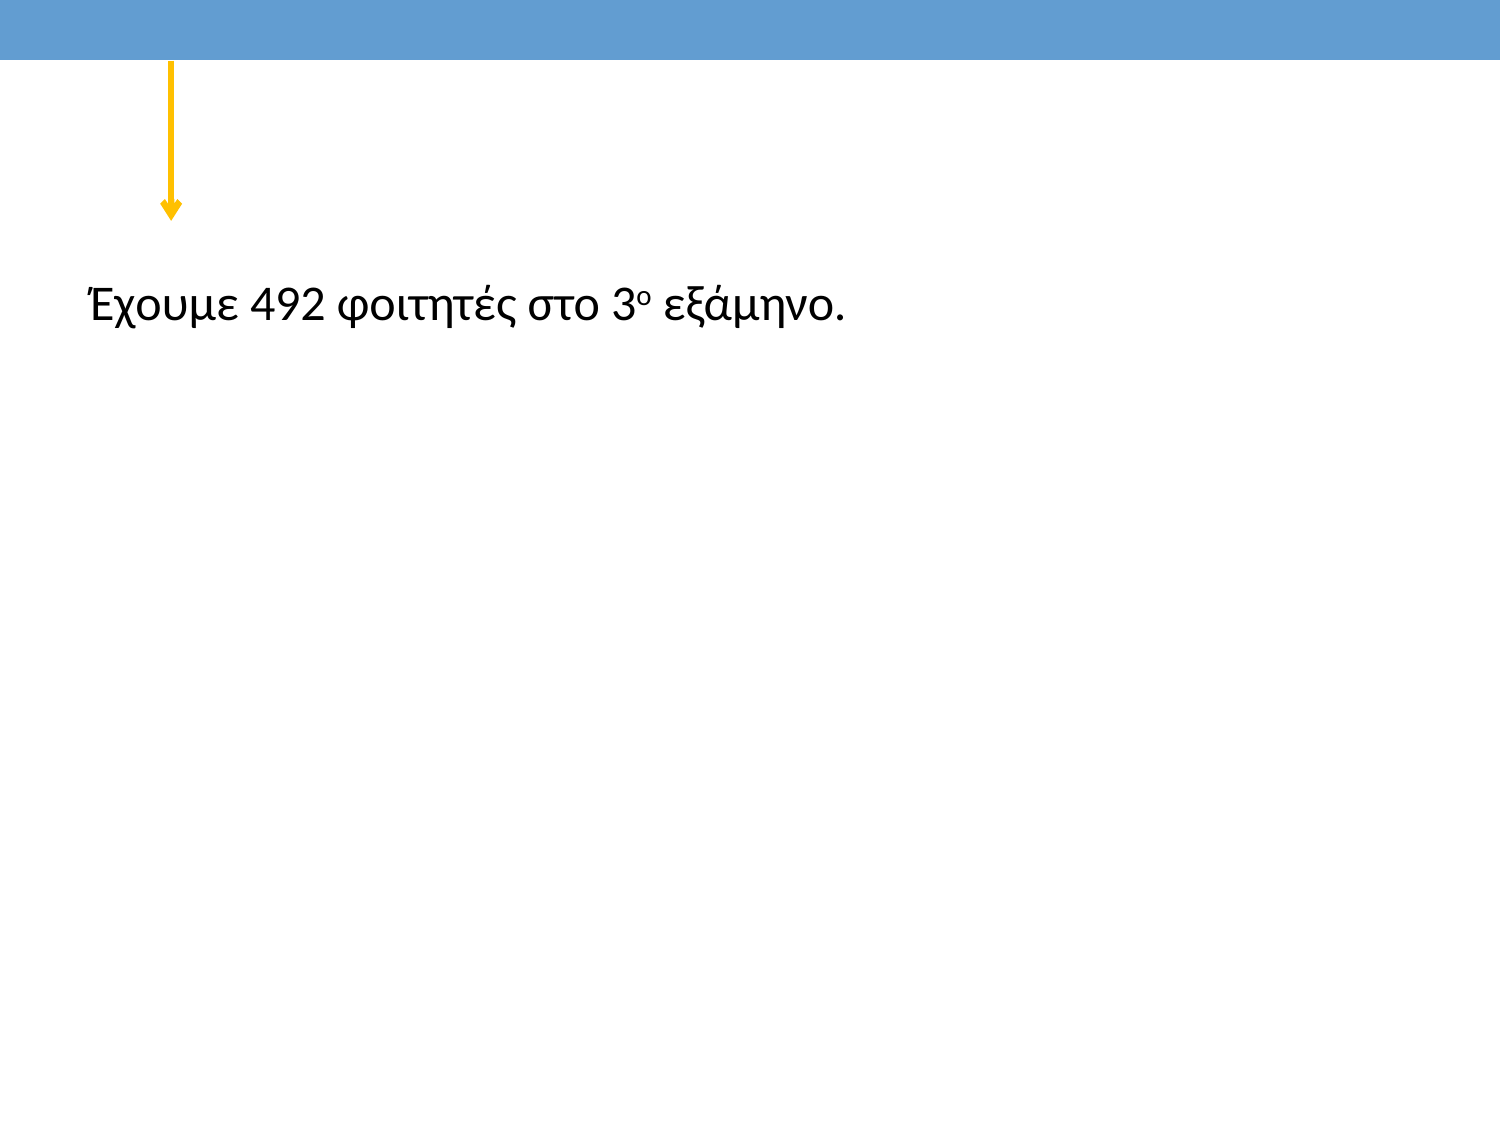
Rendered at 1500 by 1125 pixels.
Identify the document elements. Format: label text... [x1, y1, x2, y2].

list Έχουμε 492 φοιτητές στο 3ο εξάμηνο. [75, 262, 1425, 1063]
